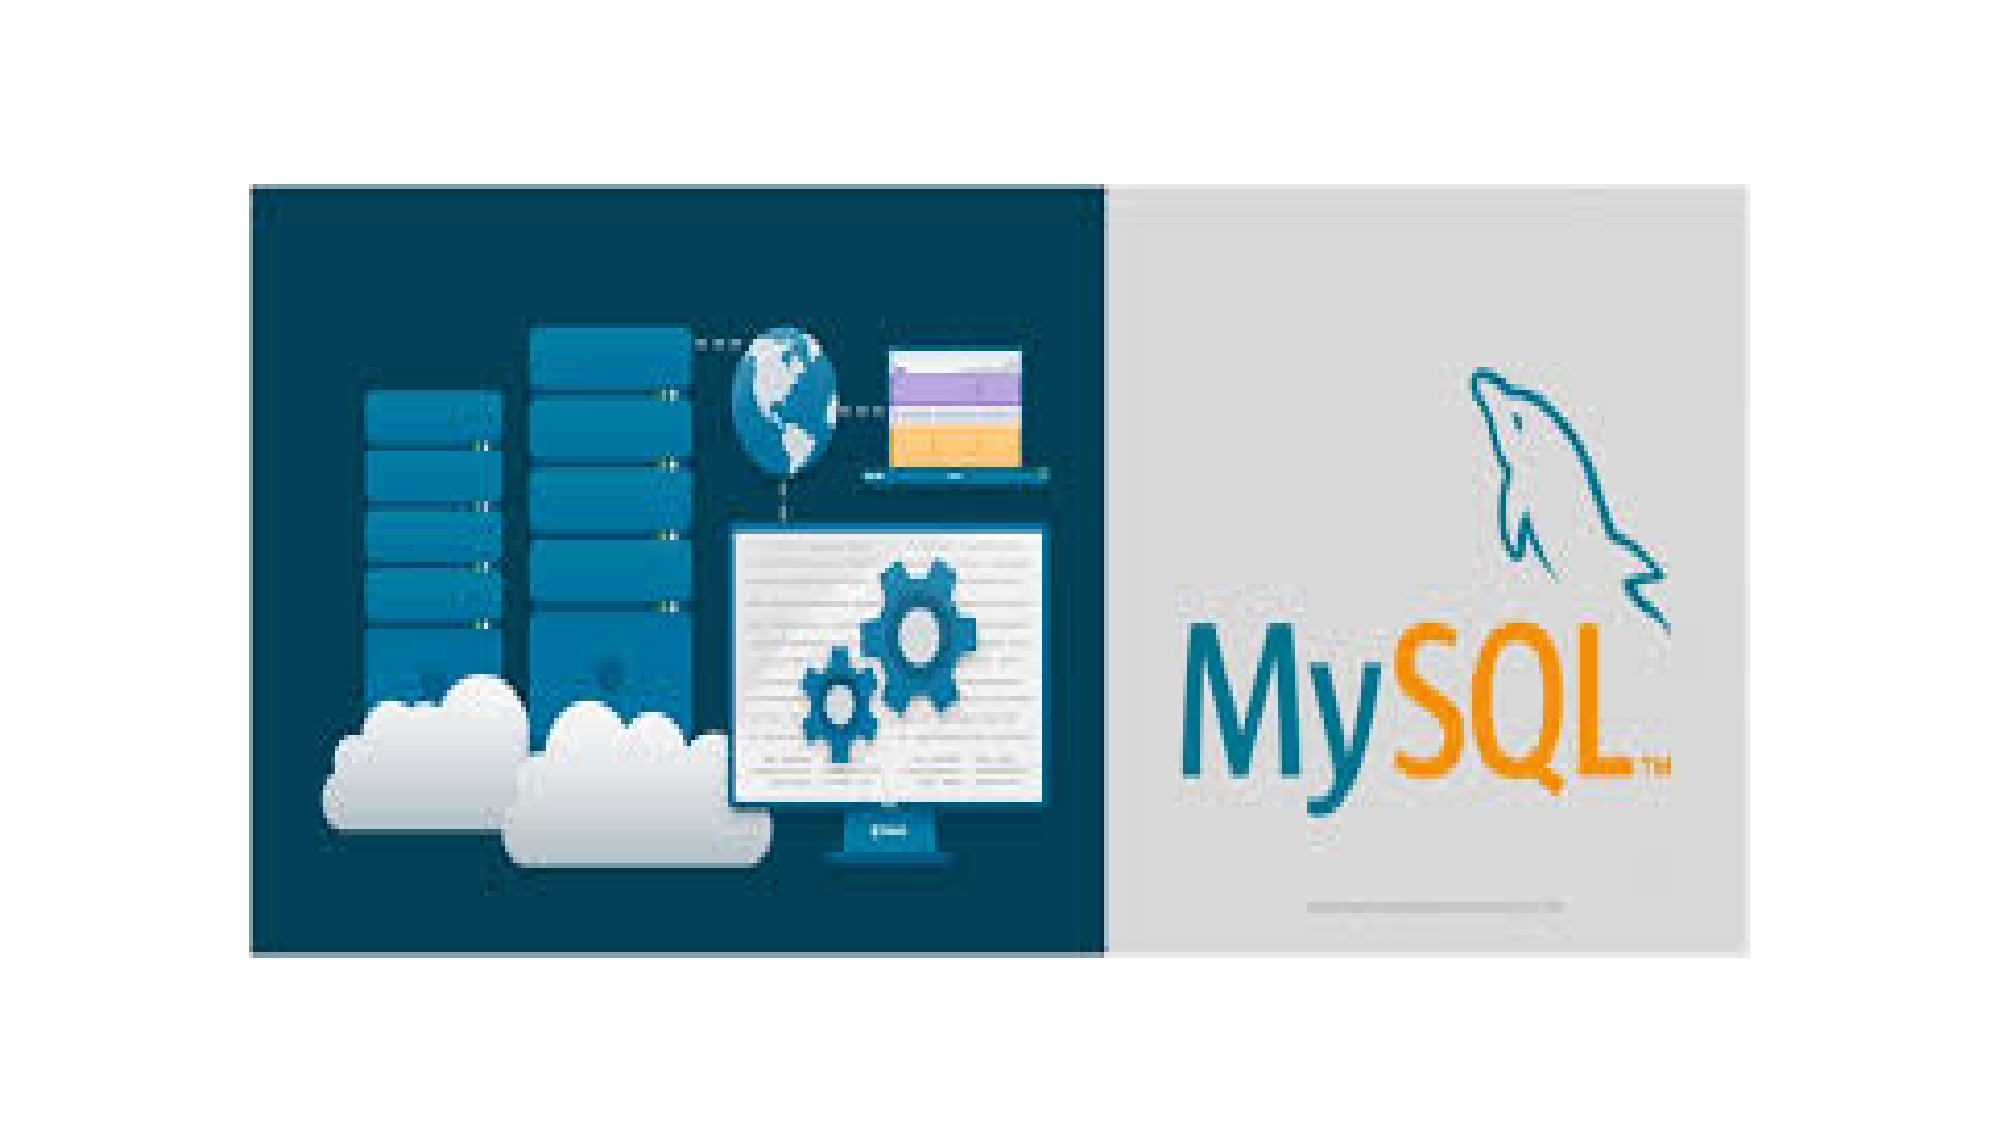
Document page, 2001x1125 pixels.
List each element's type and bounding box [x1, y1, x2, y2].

picture [249, 184, 1750, 958]
